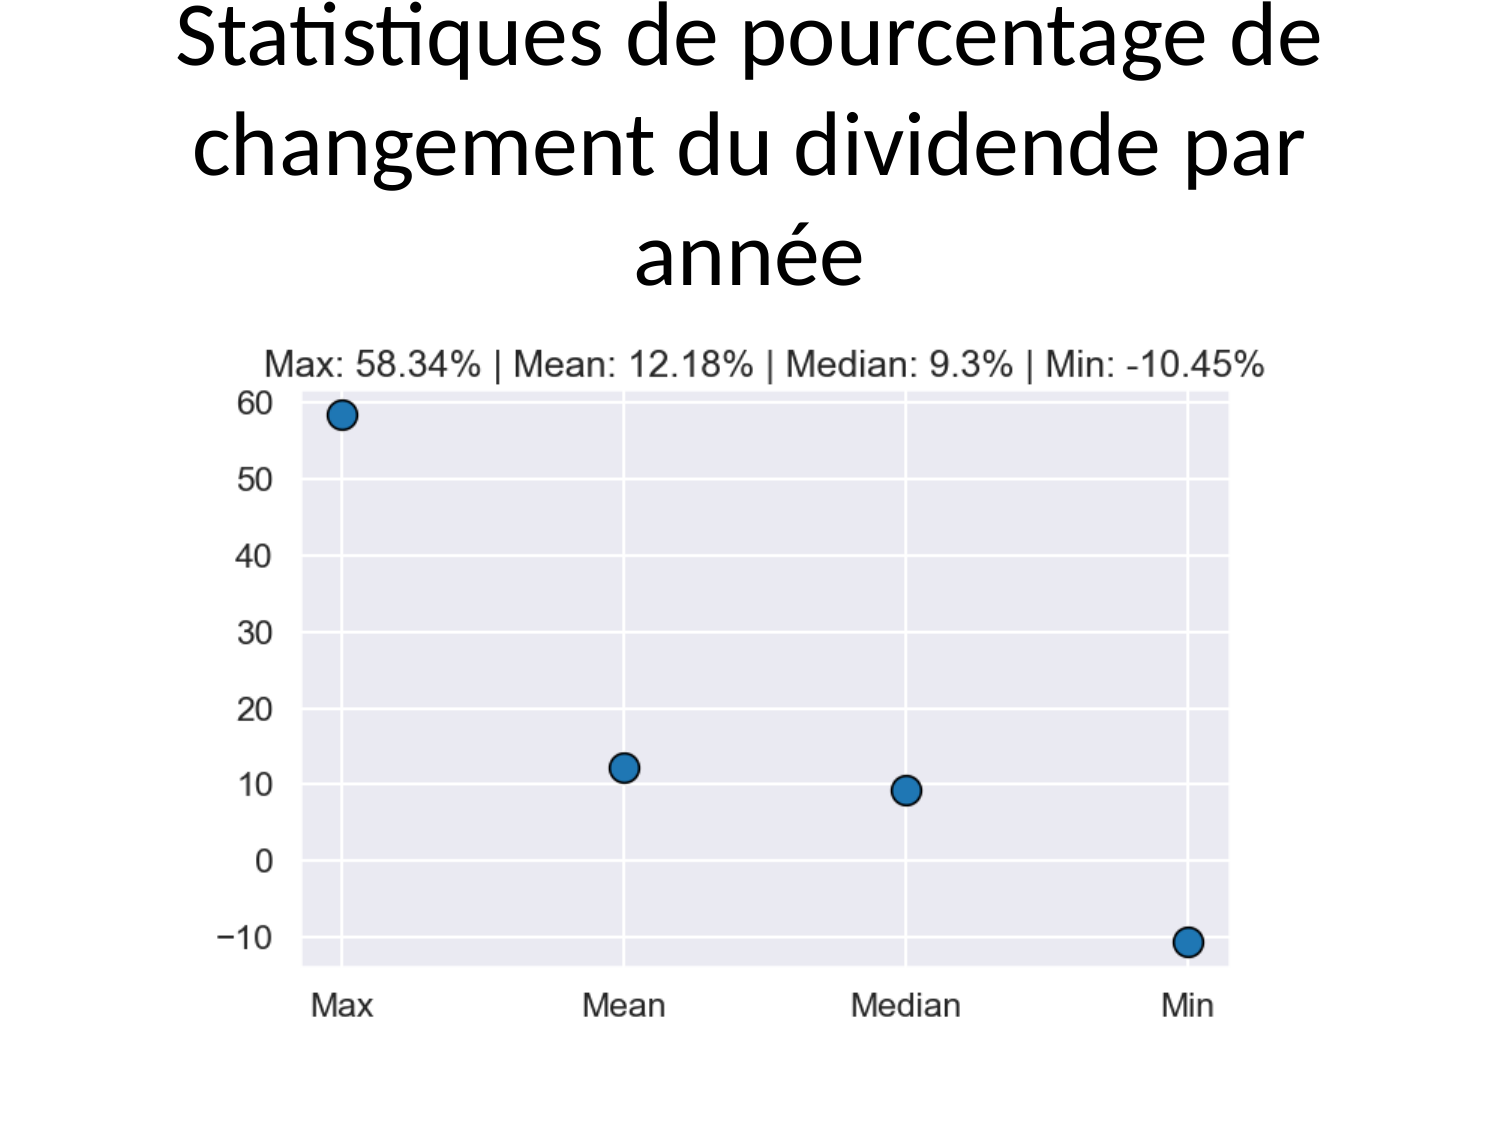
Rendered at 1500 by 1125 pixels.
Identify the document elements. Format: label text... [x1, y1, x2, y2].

title Statistiques de pourcentage de changement du dividende par année [75, 45, 1425, 233]
picture [149, 299, 1351, 1051]
